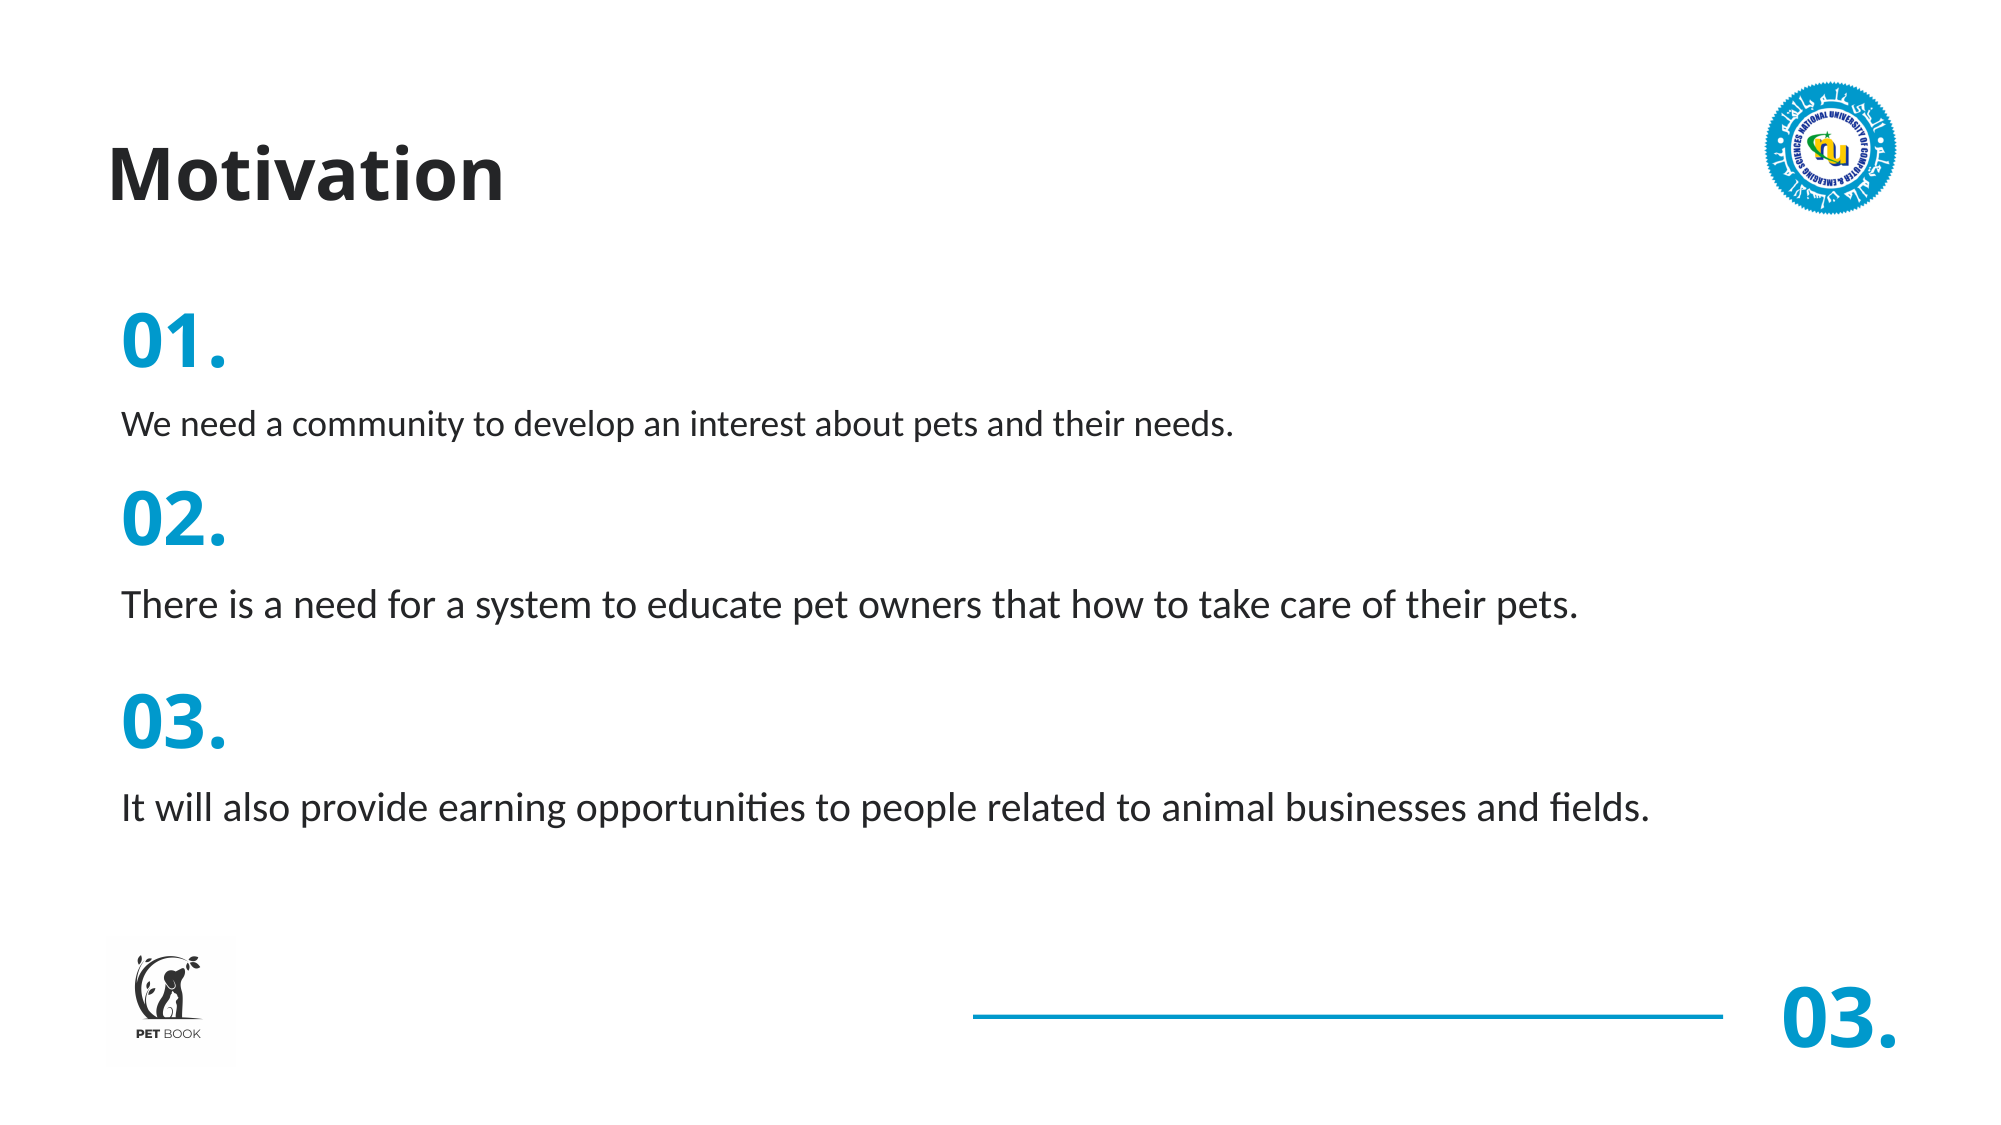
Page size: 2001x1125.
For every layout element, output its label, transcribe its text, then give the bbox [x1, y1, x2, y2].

picture [1807, 190, 1825, 197]
picture [1874, 164, 1880, 171]
picture [1785, 164, 1793, 175]
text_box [973, 956, 1931, 1073]
picture [1805, 101, 1814, 109]
picture [1846, 190, 1856, 198]
picture [1840, 155, 1897, 215]
picture [1869, 168, 1874, 176]
picture [1779, 148, 1786, 163]
picture [1791, 109, 1870, 188]
picture [1876, 148, 1883, 163]
picture [1859, 180, 1869, 188]
picture [1782, 124, 1790, 133]
picture [1764, 81, 1897, 215]
picture [106, 936, 236, 1067]
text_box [106, 285, 1444, 452]
picture [1790, 110, 1802, 119]
text_box Motivation [91, 120, 522, 223]
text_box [106, 463, 1657, 635]
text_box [106, 666, 1729, 838]
picture [1821, 95, 1848, 105]
